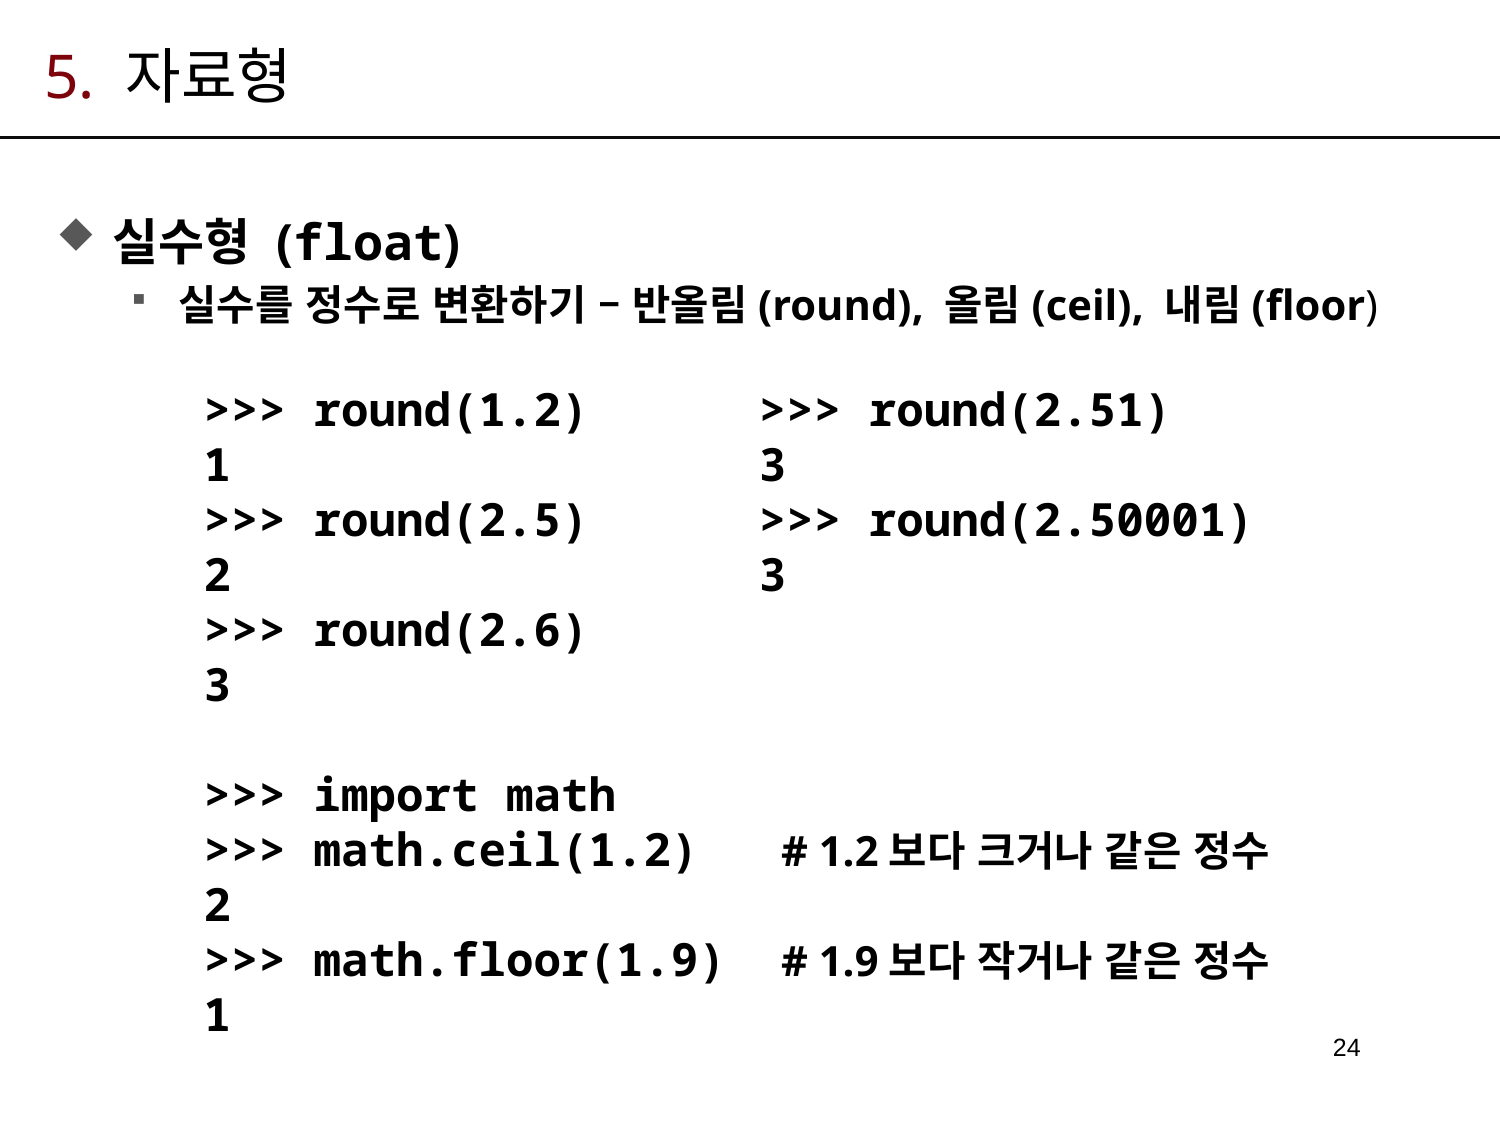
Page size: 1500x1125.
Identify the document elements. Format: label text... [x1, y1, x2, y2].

slide_number 24 [1033, 1024, 1376, 1067]
title 5. 자료형 [29, 30, 1294, 124]
text_box >>> round(1.2) 1 >>> round(2.5) 2 >>> round(2.6) 3 >>> import math >>> math.ceil(1.2) # 1.2보다 크거나 같은 정수 2 >>> math.floor(1.9) # 1.9보다 작거나 같은 정수 1 [188, 373, 1286, 1048]
text_box >>> round(2.51) 3 >>> round(2.50001) 3 [744, 373, 1269, 609]
list 실수형 (float) 실수를 정수로 변환하기 – 반올림(round), 올림(ceil), 내림(floor) [41, 172, 1400, 977]
